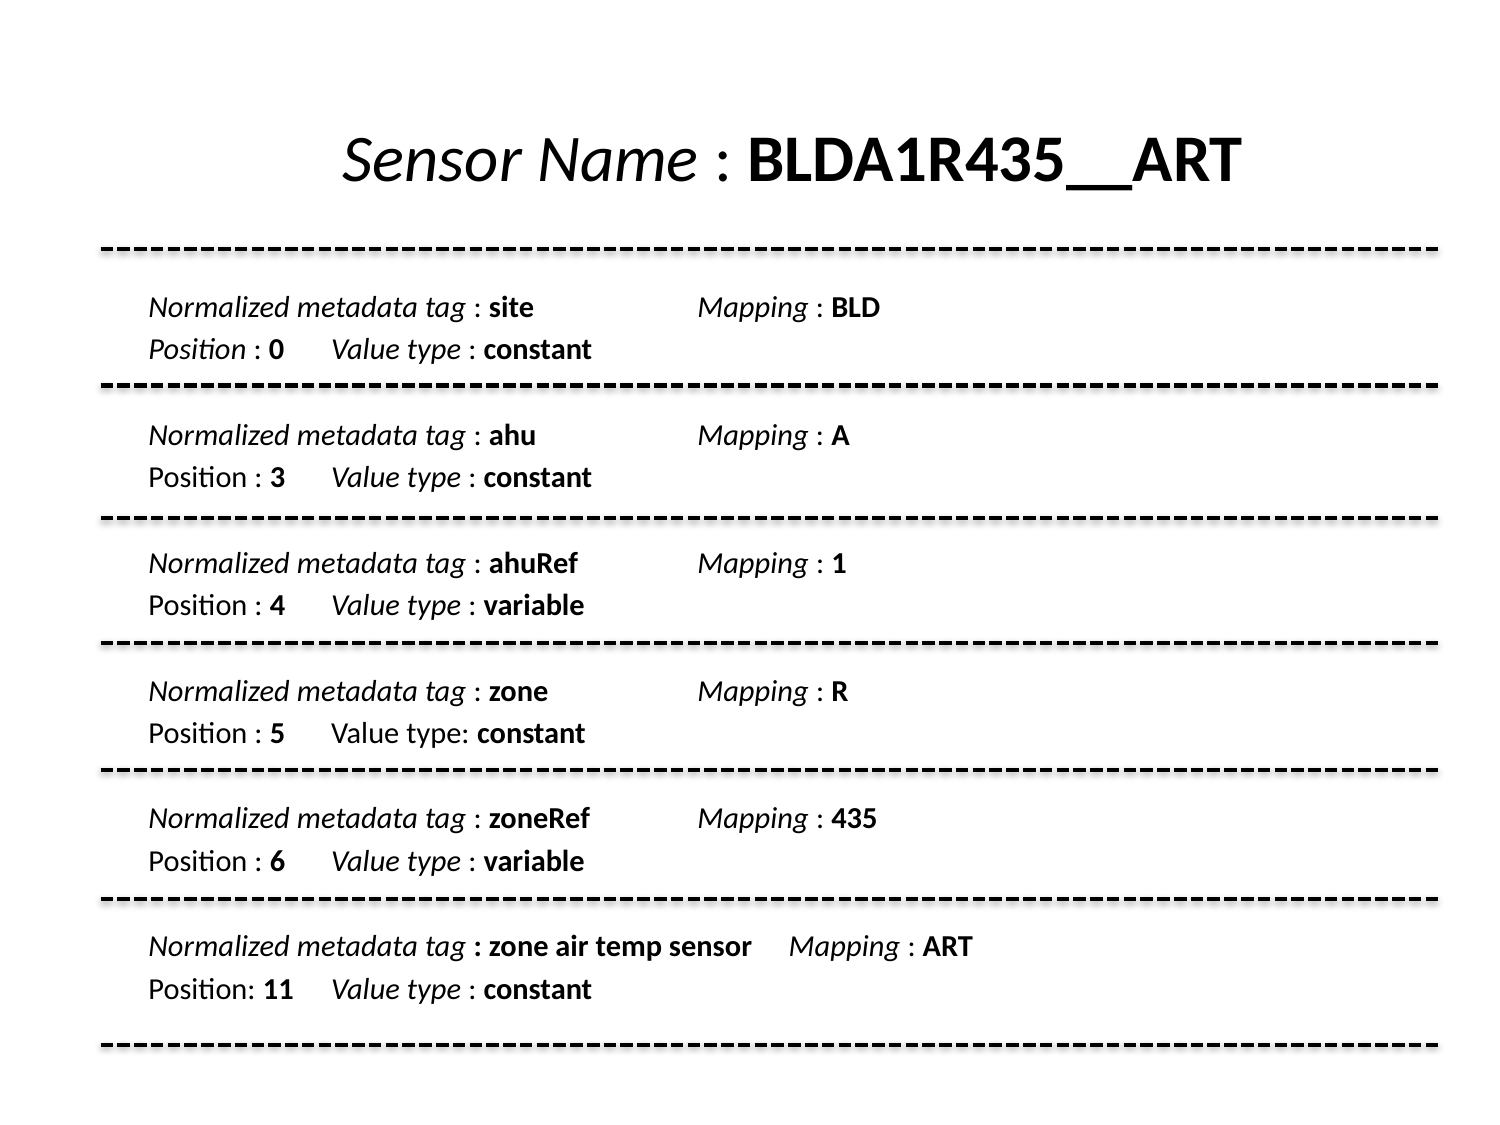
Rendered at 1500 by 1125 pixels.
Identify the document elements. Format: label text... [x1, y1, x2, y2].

list Normalized metadata tag : site Mapping : BLD Position : 0 Value type : constant Normalized metadata tag : ahu Mapping : A Position : 3 Value type : constant Normalized metadata tag : ahuRef Mapping : 1 Position : 4 Value type : variable Normalized metadata tag : zone Mapping : R Position : 5 Value type: constant Normalized metadata tag : zoneRef Mapping : 435 Position : 6 Value type : variable Normalized metadata tag : zone air temp sensor Mapping : ART Position: 11 Value type : constant [133, 279, 1500, 1022]
text_box Sensor Name : BLDA1R435__ART [327, 107, 1274, 246]
